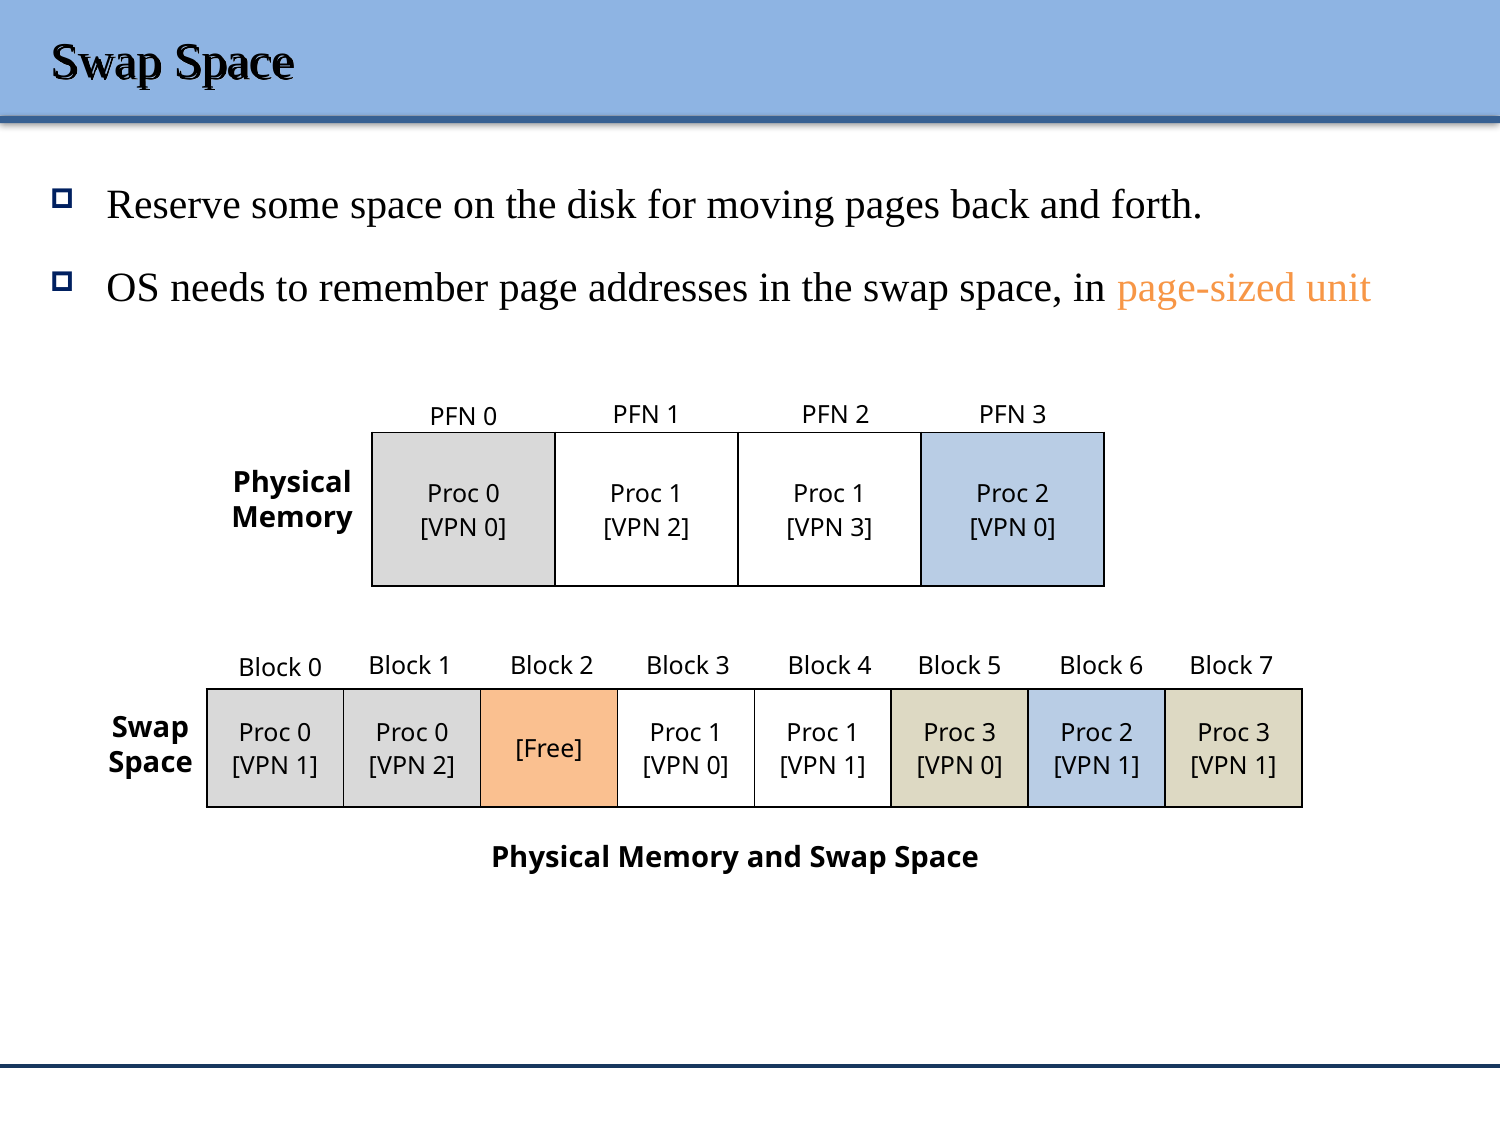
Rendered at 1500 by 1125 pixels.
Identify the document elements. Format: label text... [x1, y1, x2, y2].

text_box Block 1 [277, 641, 419, 687]
text_box PFN 3 [879, 391, 1146, 437]
table_header Proc 0 [VPN 0] [373, 438, 554, 585]
table_header [Free] [481, 690, 617, 806]
text_box Block 0 [147, 643, 414, 689]
text_box PFN 0 [330, 392, 597, 438]
list Reserve some space on the disk for moving pages back and forth. OS needs to remember page addresses in the swap space, in page-sized unit [34, 144, 1477, 1048]
table_header Proc 3 [VPN 1] [1166, 690, 1301, 806]
text_box PFN 2 [702, 391, 879, 437]
table_header Proc 1 [VPN 0] [618, 690, 754, 806]
text_box Block 2 [419, 641, 555, 687]
table_header Proc 1 [VPN 2] [556, 437, 737, 585]
table_header Proc 0 [VPN 2] [344, 690, 480, 806]
text_box Block 3 [555, 641, 696, 687]
table_header Proc 2 [VPN 1] [1029, 690, 1164, 806]
text_box Block 7 [1098, 641, 1365, 687]
table_header Proc 1 [VPN 1] [755, 690, 890, 806]
text_box Block 4 [696, 641, 826, 687]
table_header Proc 2 [VPN 0] [922, 437, 1103, 585]
title Swap Space [34, 8, 1477, 106]
table_header Proc 0 [VPN 1] [208, 690, 343, 806]
table_header Proc 3 [VPN 0] [892, 690, 1027, 806]
text_box Block 6 [968, 641, 1098, 687]
table_header Proc 1 [VPN 3] [739, 437, 920, 585]
text_box Swap Space [17, 700, 284, 786]
text_box Block 5 [826, 641, 968, 687]
text_box PFN 1 [513, 391, 702, 437]
text_box Physical Memory [159, 456, 426, 541]
text_box Physical Memory and Swap Space [442, 830, 1028, 881]
